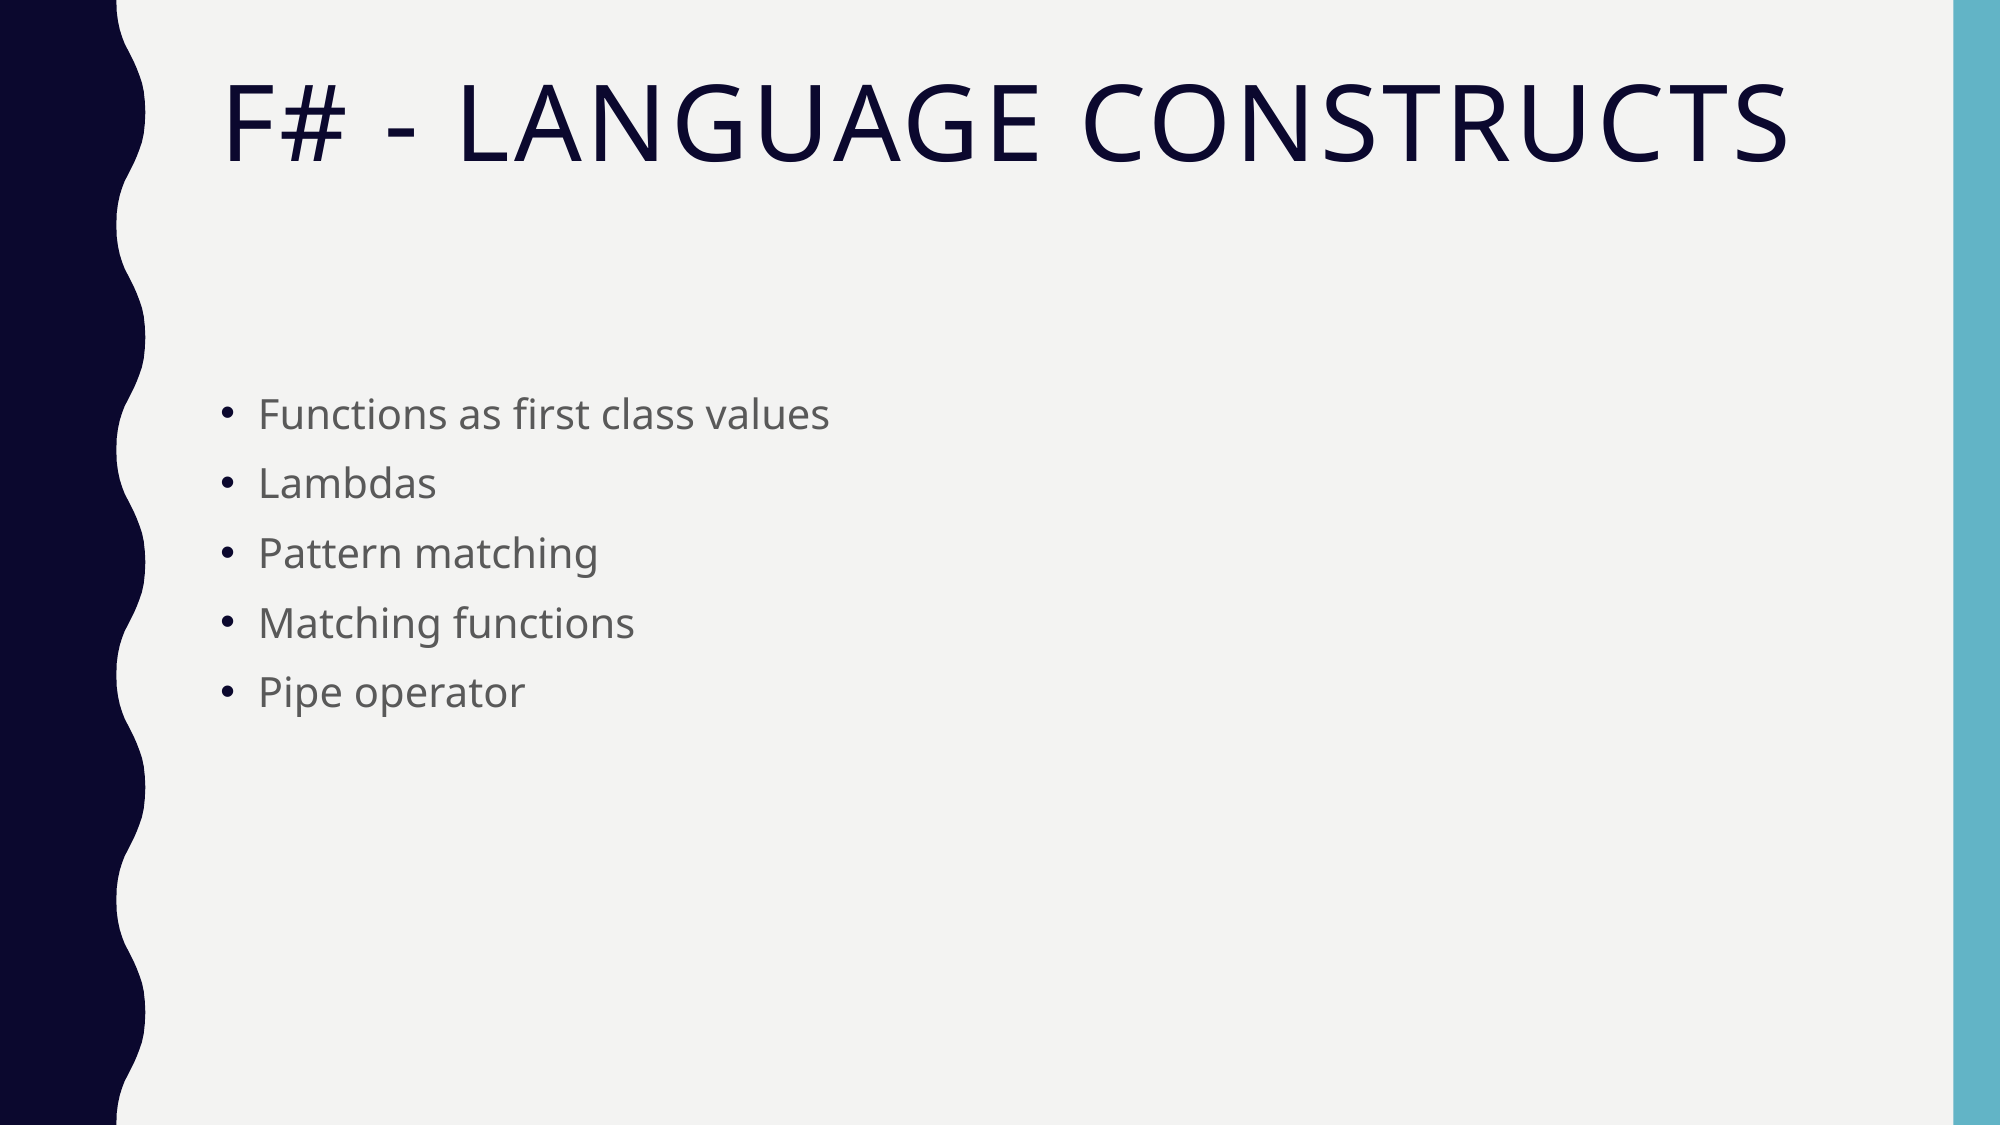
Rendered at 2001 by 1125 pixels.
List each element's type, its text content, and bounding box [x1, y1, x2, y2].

list Functions as first class values Lambdas Pattern matching Matching functions Pipe operator [205, 375, 1875, 965]
title F# - Language constructs [205, 62, 1875, 308]
